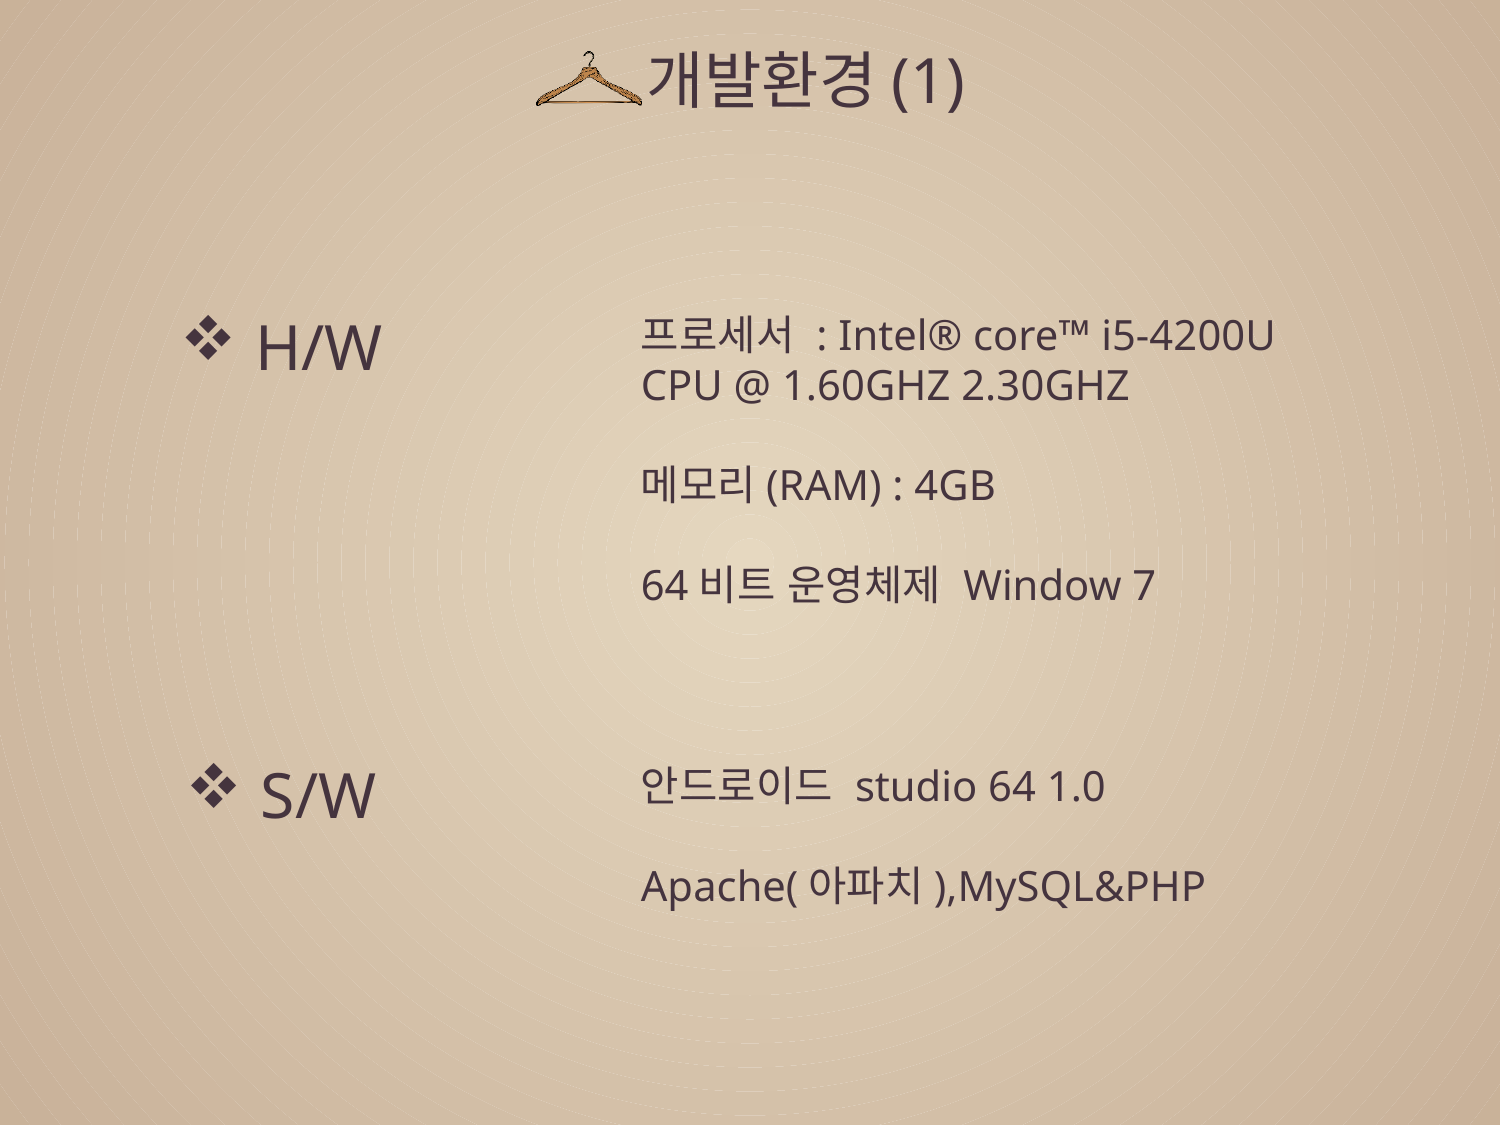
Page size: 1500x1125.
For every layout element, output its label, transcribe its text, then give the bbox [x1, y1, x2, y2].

text_box 프로세서 : Intel® core™ i5-4200U CPU @ 1.60GHZ 2.30GHZ 메모리(RAM) : 4GB 64비트 운영체제 Window 7 [626, 301, 1315, 666]
text_box S/W [171, 748, 392, 839]
text_box 안드로이드 studio 64 1.0 Apache(아파치),MySQL&PHP [626, 752, 1315, 1068]
text_box H/W [165, 301, 399, 391]
picture [536, 51, 642, 106]
text_box 개발환경(1) [631, 33, 980, 123]
